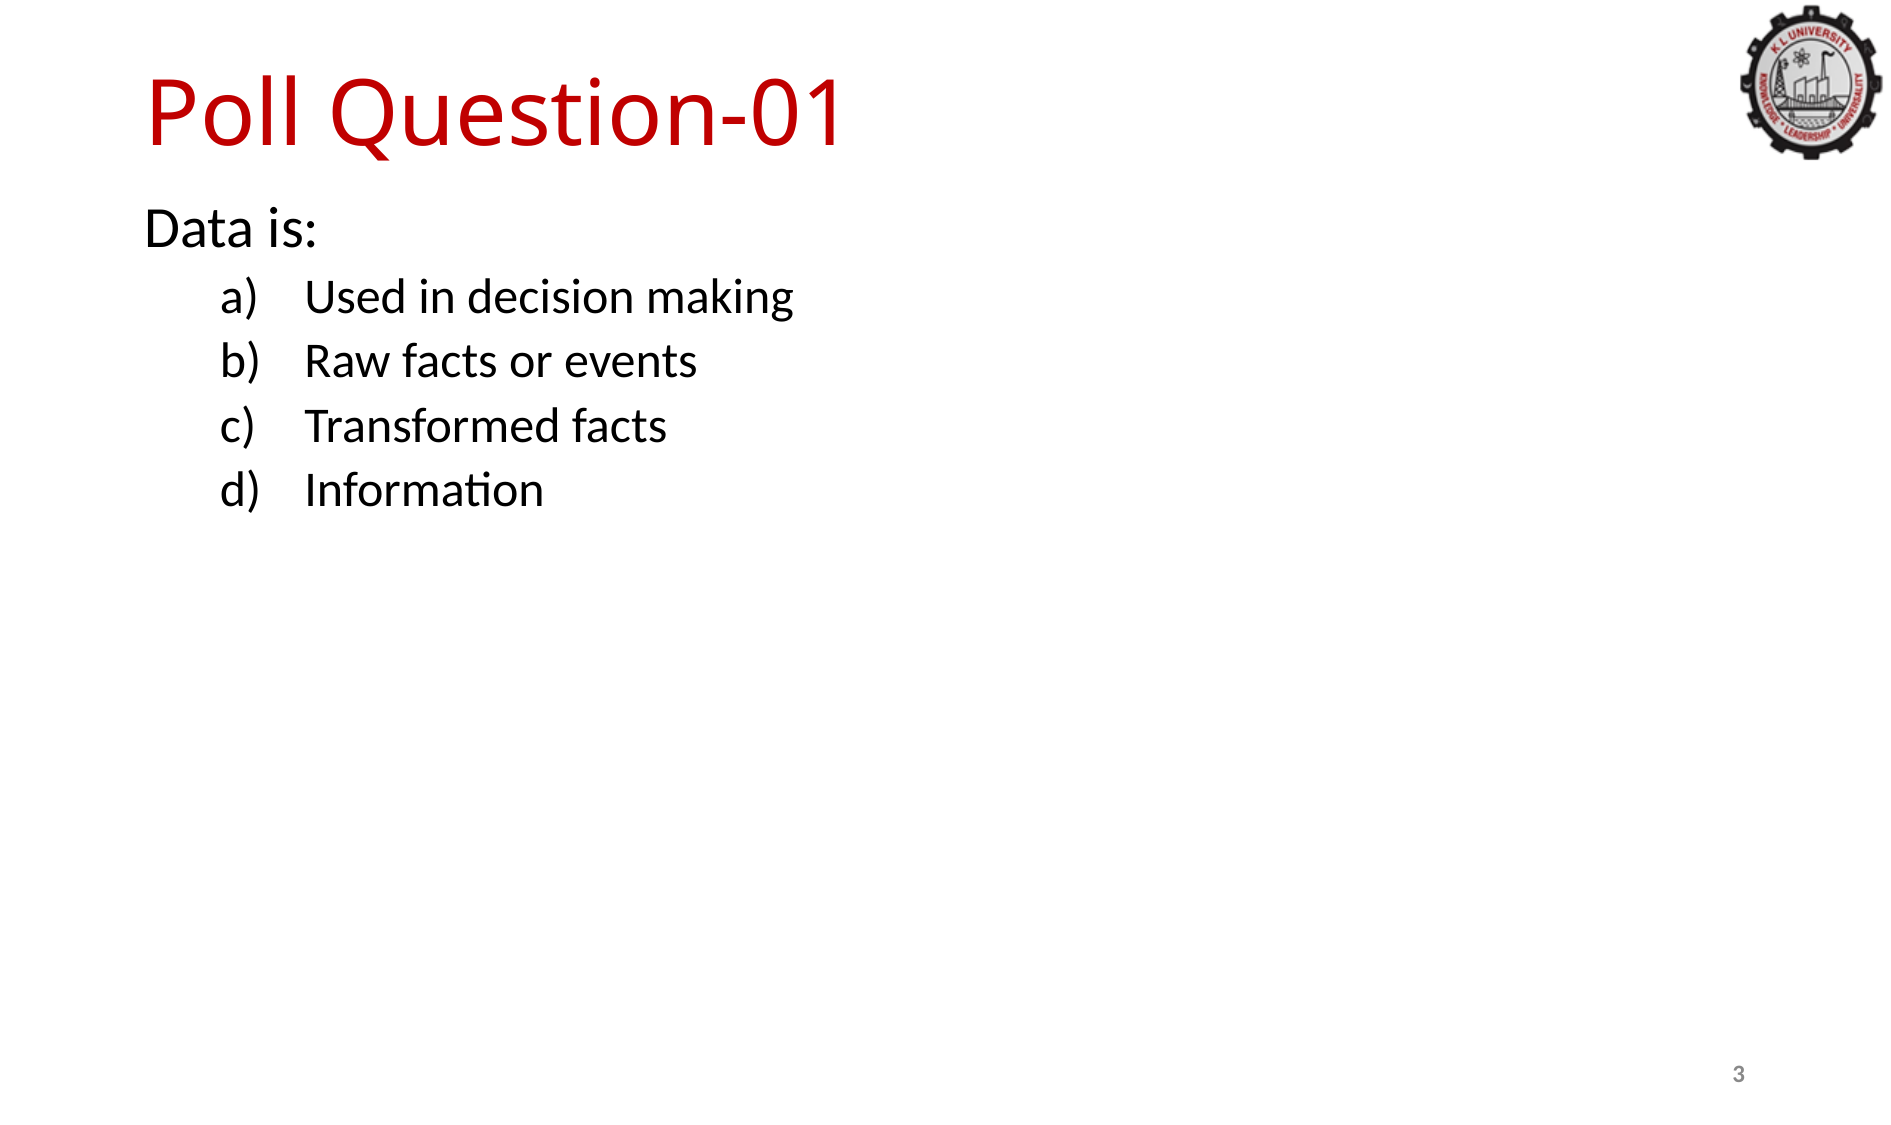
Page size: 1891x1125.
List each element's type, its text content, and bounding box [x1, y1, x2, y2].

picture [1727, 0, 1890, 173]
list Data is: Used in decision making Raw facts or events Transformed facts Information [129, 189, 1761, 1014]
title Poll Question-01 [129, 59, 1761, 173]
slide_number 3 [1650, 1042, 1761, 1103]
